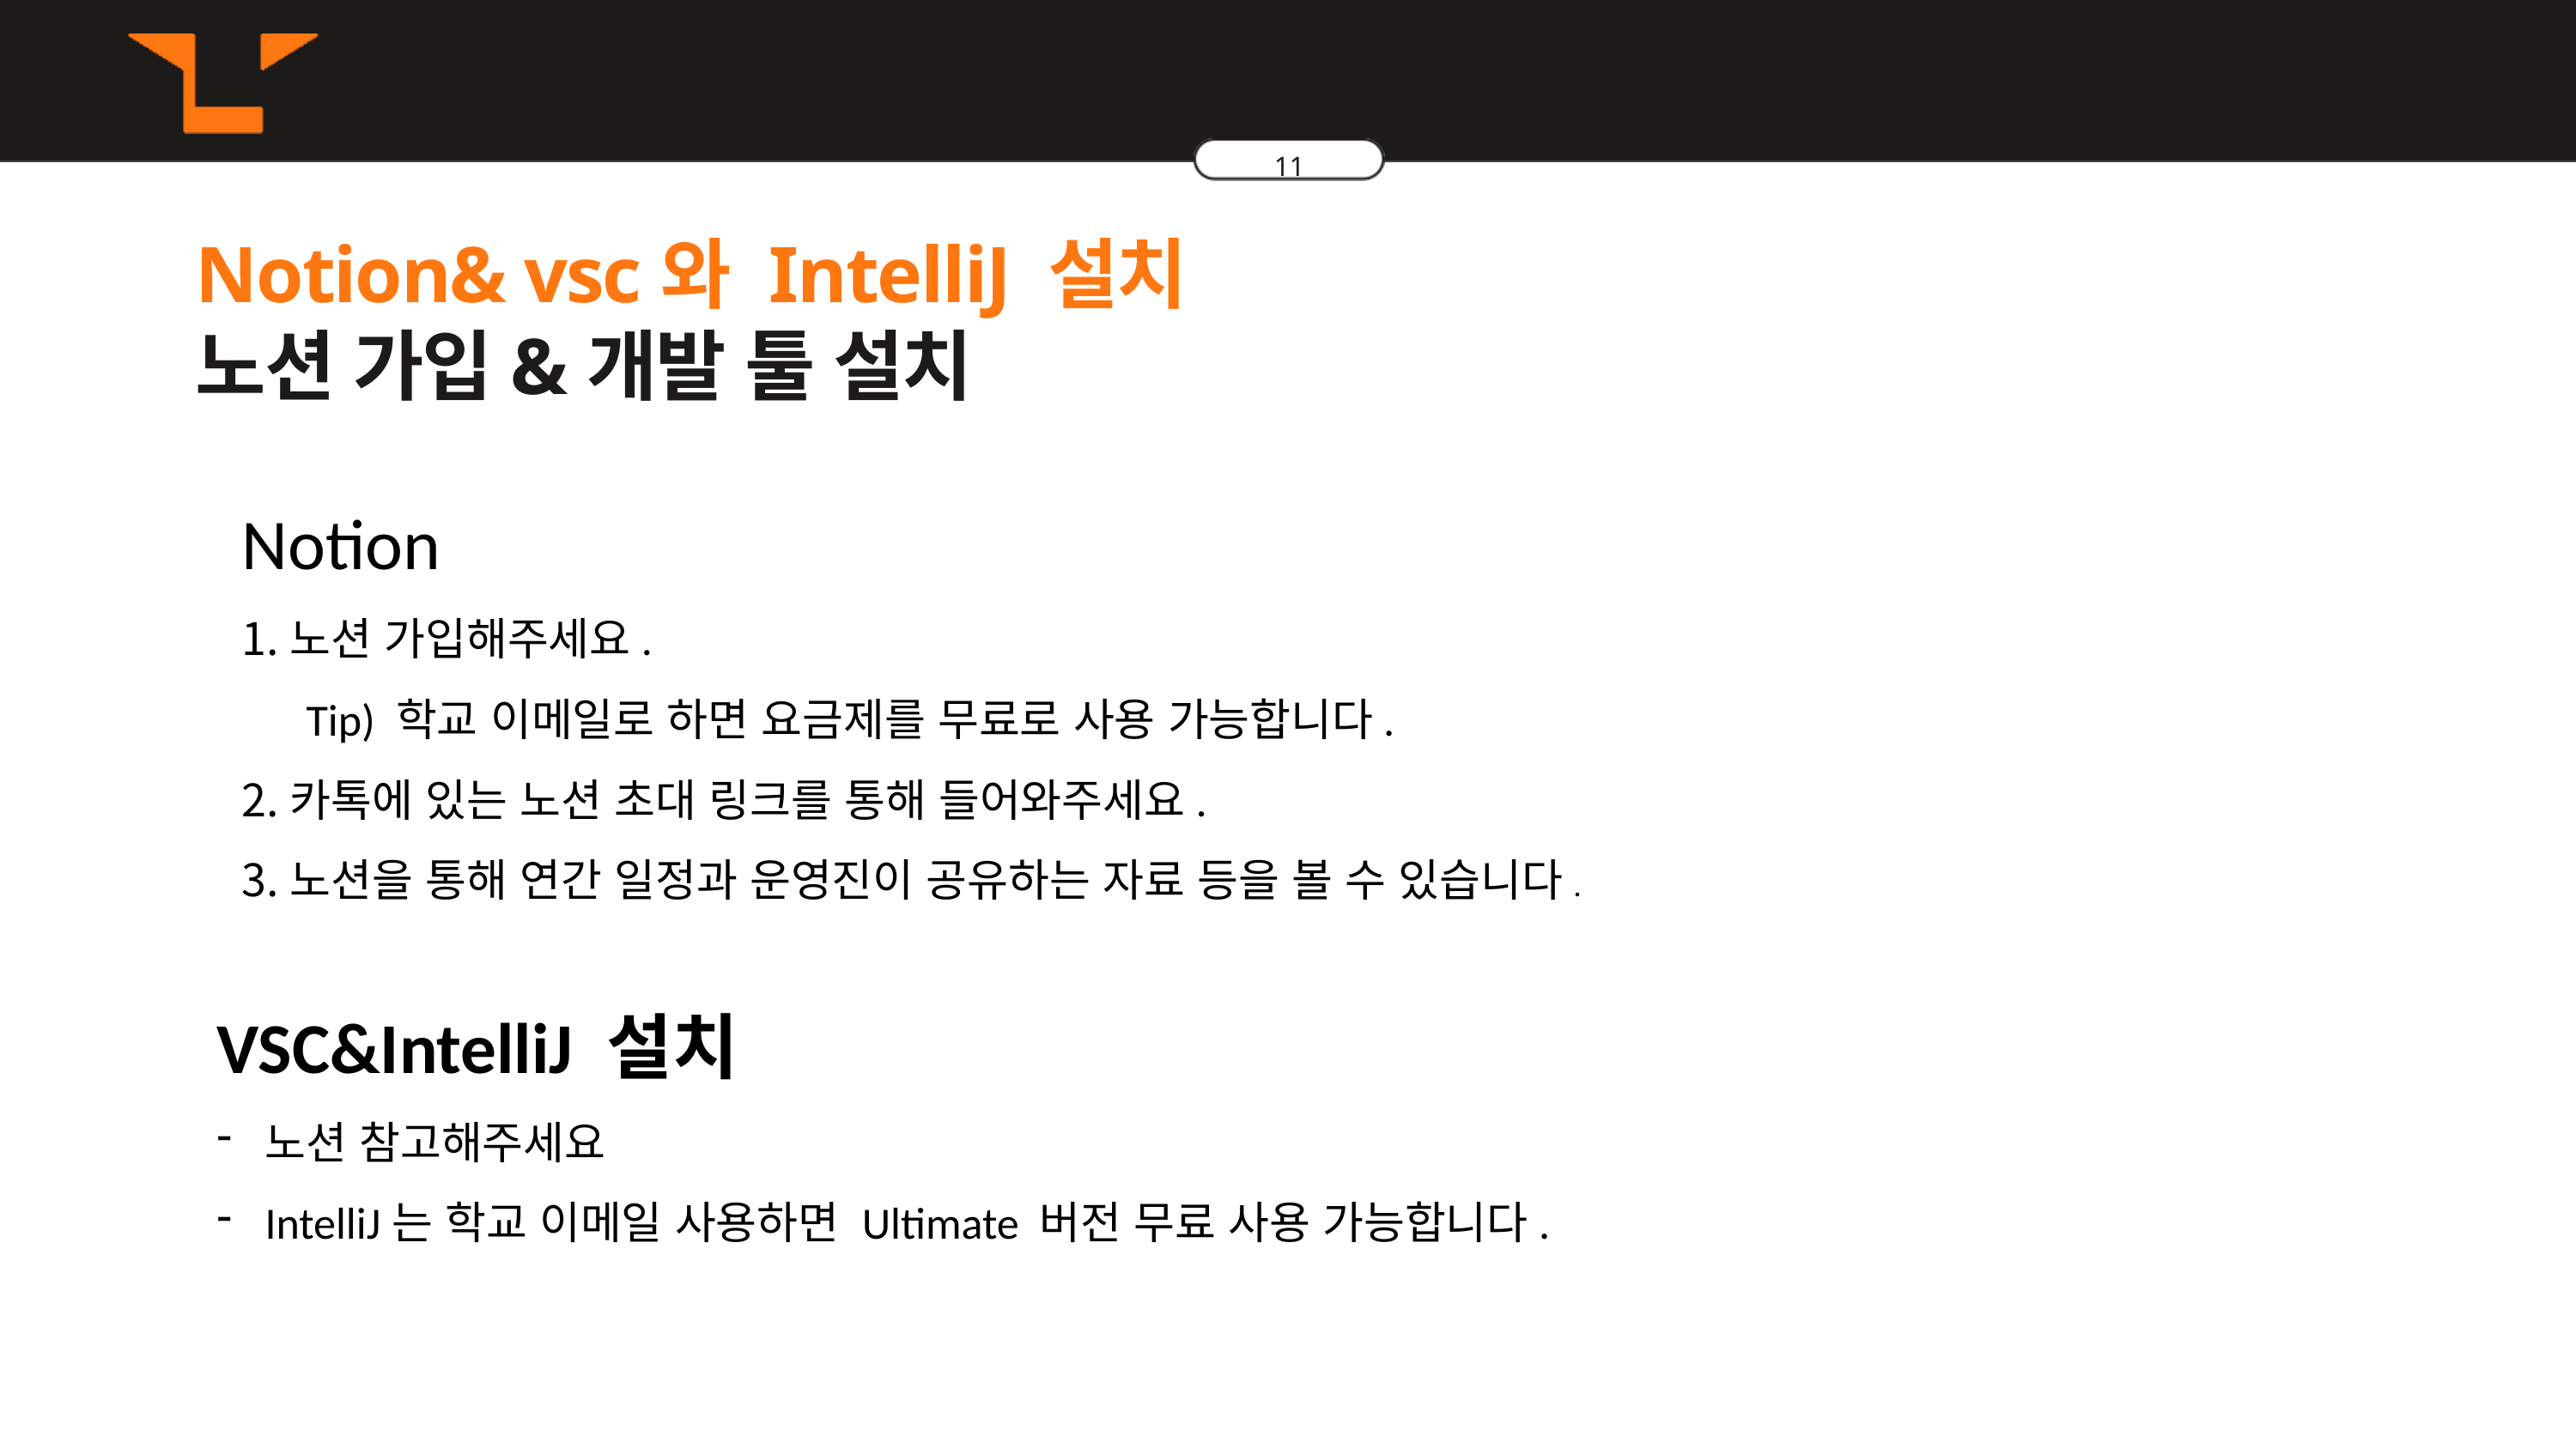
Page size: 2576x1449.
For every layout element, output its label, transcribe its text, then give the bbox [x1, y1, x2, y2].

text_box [0, 0, 2576, 162]
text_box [1194, 138, 1385, 181]
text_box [128, 33, 320, 134]
text_box Notion& vsc와 IntelliJ 설치 노션 가입&개발 툴 설치 [183, 219, 1511, 417]
text_box VSC&IntelliJ 설치 노션 참고해주세요 IntelliJ는 학교 이메일 사용하면 Ultimate 버전 무료 사용 가능합니다. [204, 952, 1564, 1255]
text_box 11 [1166, 172, 1413, 189]
text_box Notion 노션 가입해주세요. Tip) 학교 이메일로 하면 요금제를 무료로 사용 가능합니다. 카톡에 있는 노션 초대 링크를 통해 들어와주세요. 노션을 통해 연간 일정과 운영진이 공유하는 자료 등을 볼 수 있습니다. [228, 449, 1595, 912]
